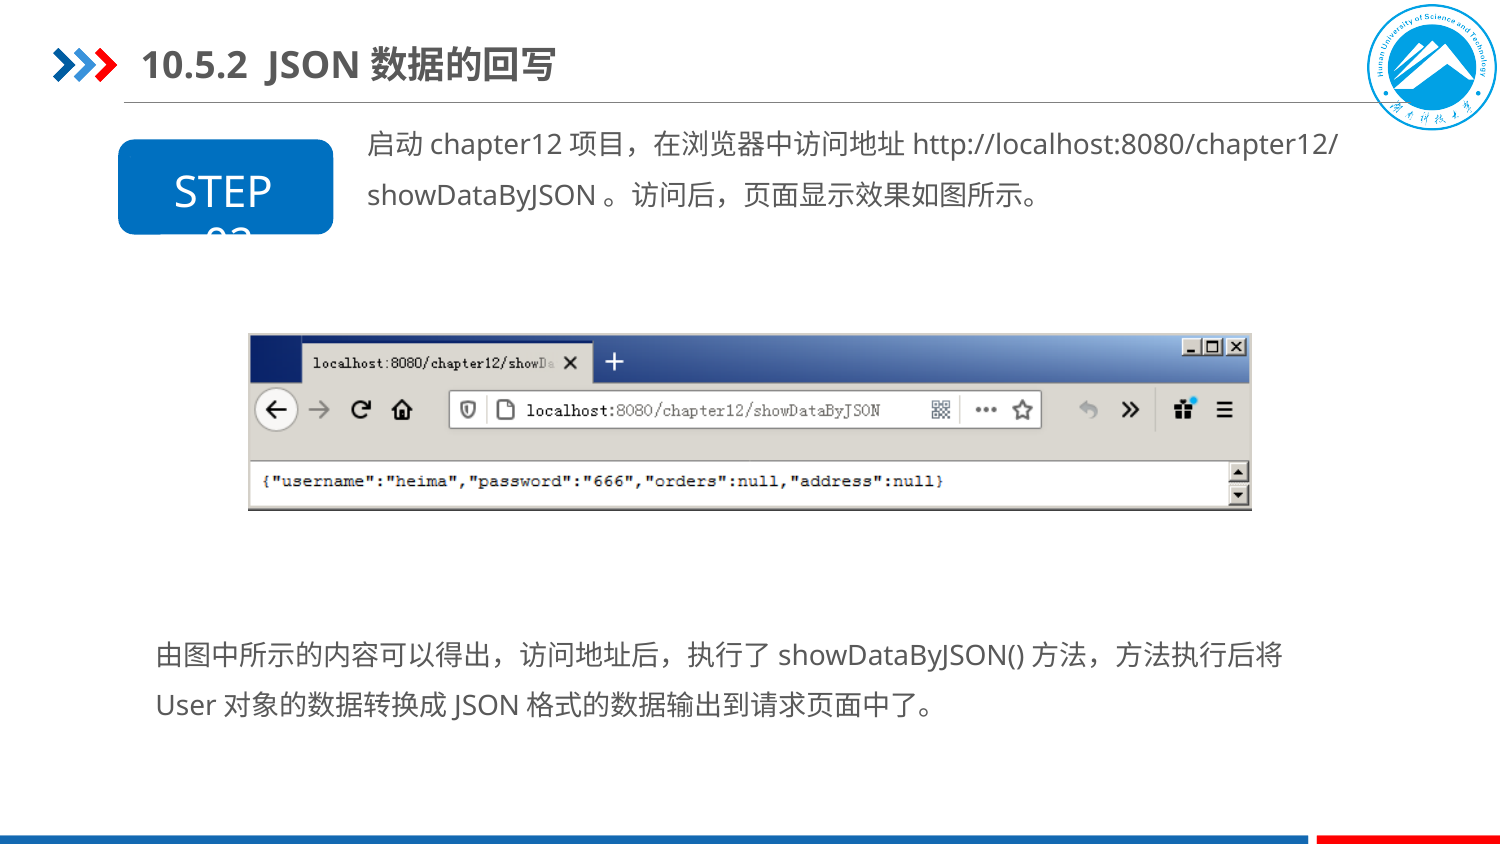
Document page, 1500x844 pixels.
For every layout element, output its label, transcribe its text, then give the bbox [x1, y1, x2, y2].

picture [1443, 80, 1497, 131]
picture [1403, 42, 1437, 72]
picture [1370, 7, 1494, 127]
picture [1445, 4, 1497, 54]
picture [1405, 44, 1422, 61]
text_box [116, 137, 336, 236]
text_box STEP 02 [129, 156, 330, 276]
picture [1367, 80, 1376, 102]
text_box 启动chapter12项目，在浏览器中访问地址http://localhost:8080/chapter12/showDataByJSON。访问后，页面显示效果如图所示。 [352, 102, 1397, 219]
picture [1397, 122, 1421, 131]
picture [1367, 4, 1419, 55]
text_box 10.5.2 JSON数据的回写 [140, 32, 617, 95]
picture [248, 332, 1252, 511]
picture [1397, 46, 1472, 88]
text_box 由图中所示的内容可以得出，访问地址后，执行了showDataByJSON()方法，方法执行后将User对象的数据转换成JSON格式的数据输出到请求页面中了。 [140, 612, 1310, 729]
